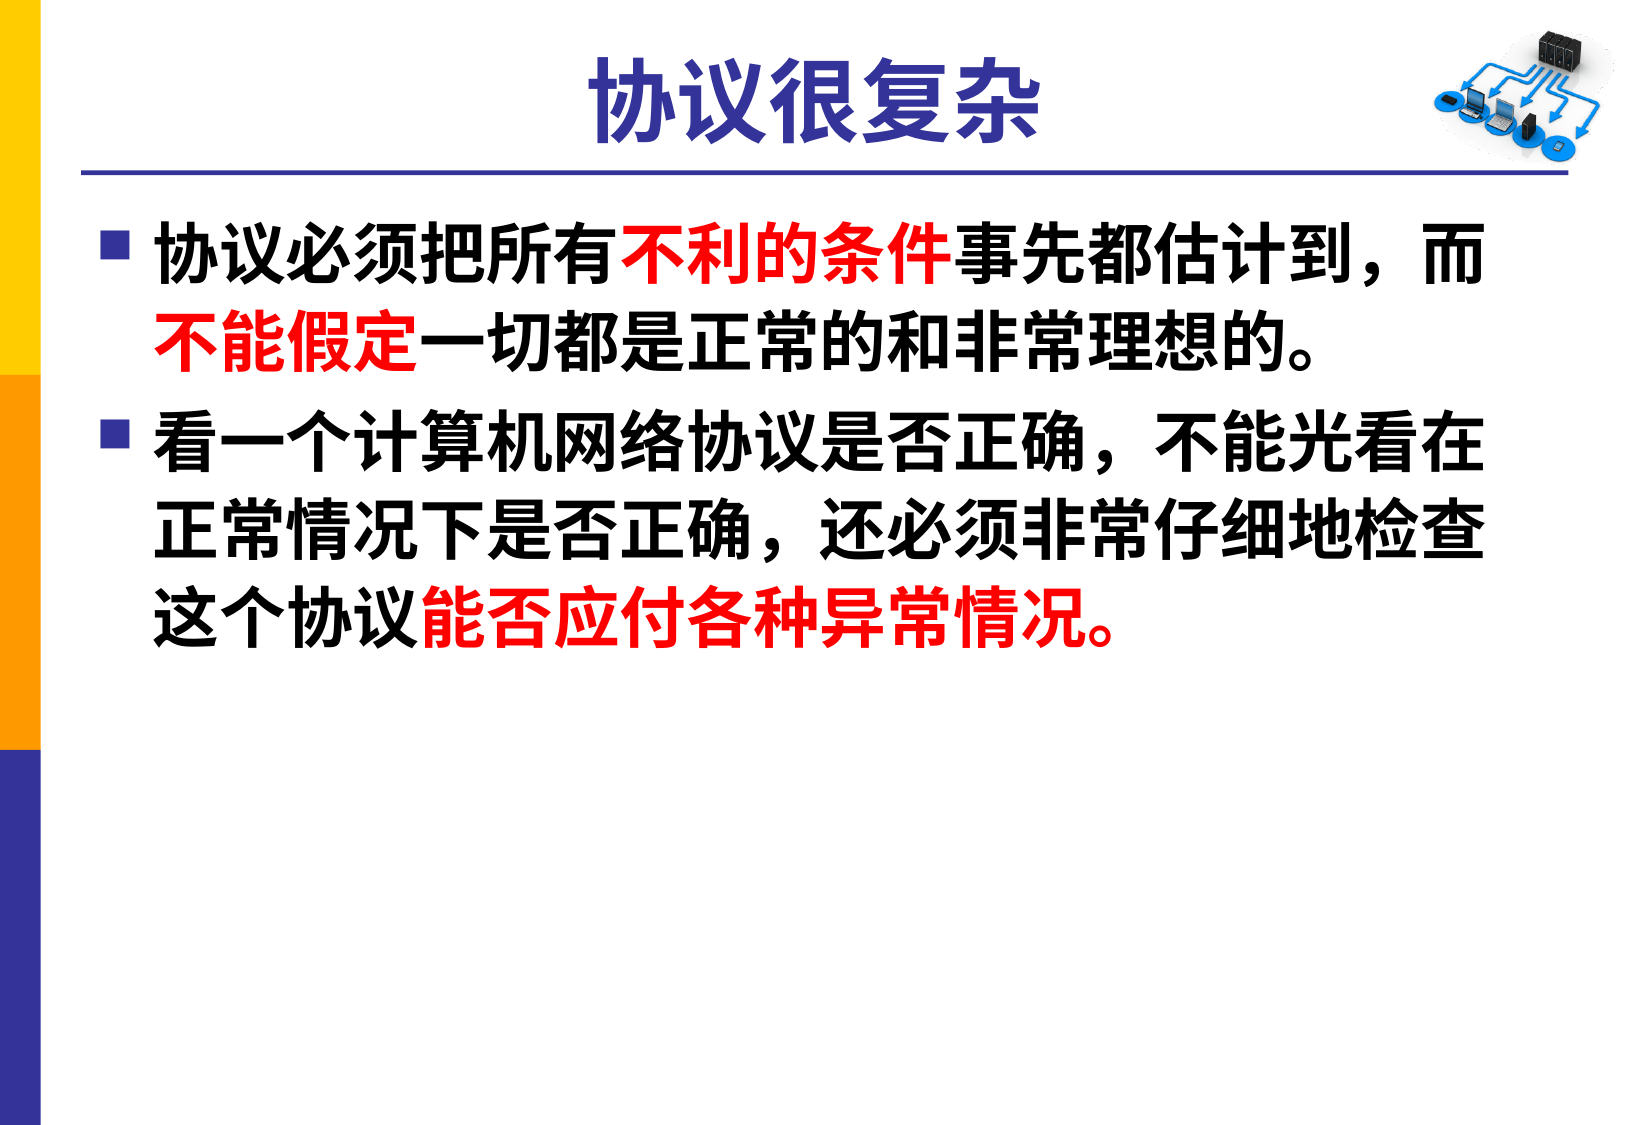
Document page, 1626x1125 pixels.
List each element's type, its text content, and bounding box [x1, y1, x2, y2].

picture [1431, 30, 1616, 165]
title 协议很复杂 [81, 30, 1569, 161]
list 协议必须把所有不利的条件事先都估计到，而不能假定一切都是正常的和非常理想的。 看一个计算机网络协议是否正确，不能光看在正常情况下是否正确，还必须非常仔细地检查这个协议能否应付各种异常情况。 [81, 196, 1569, 1006]
